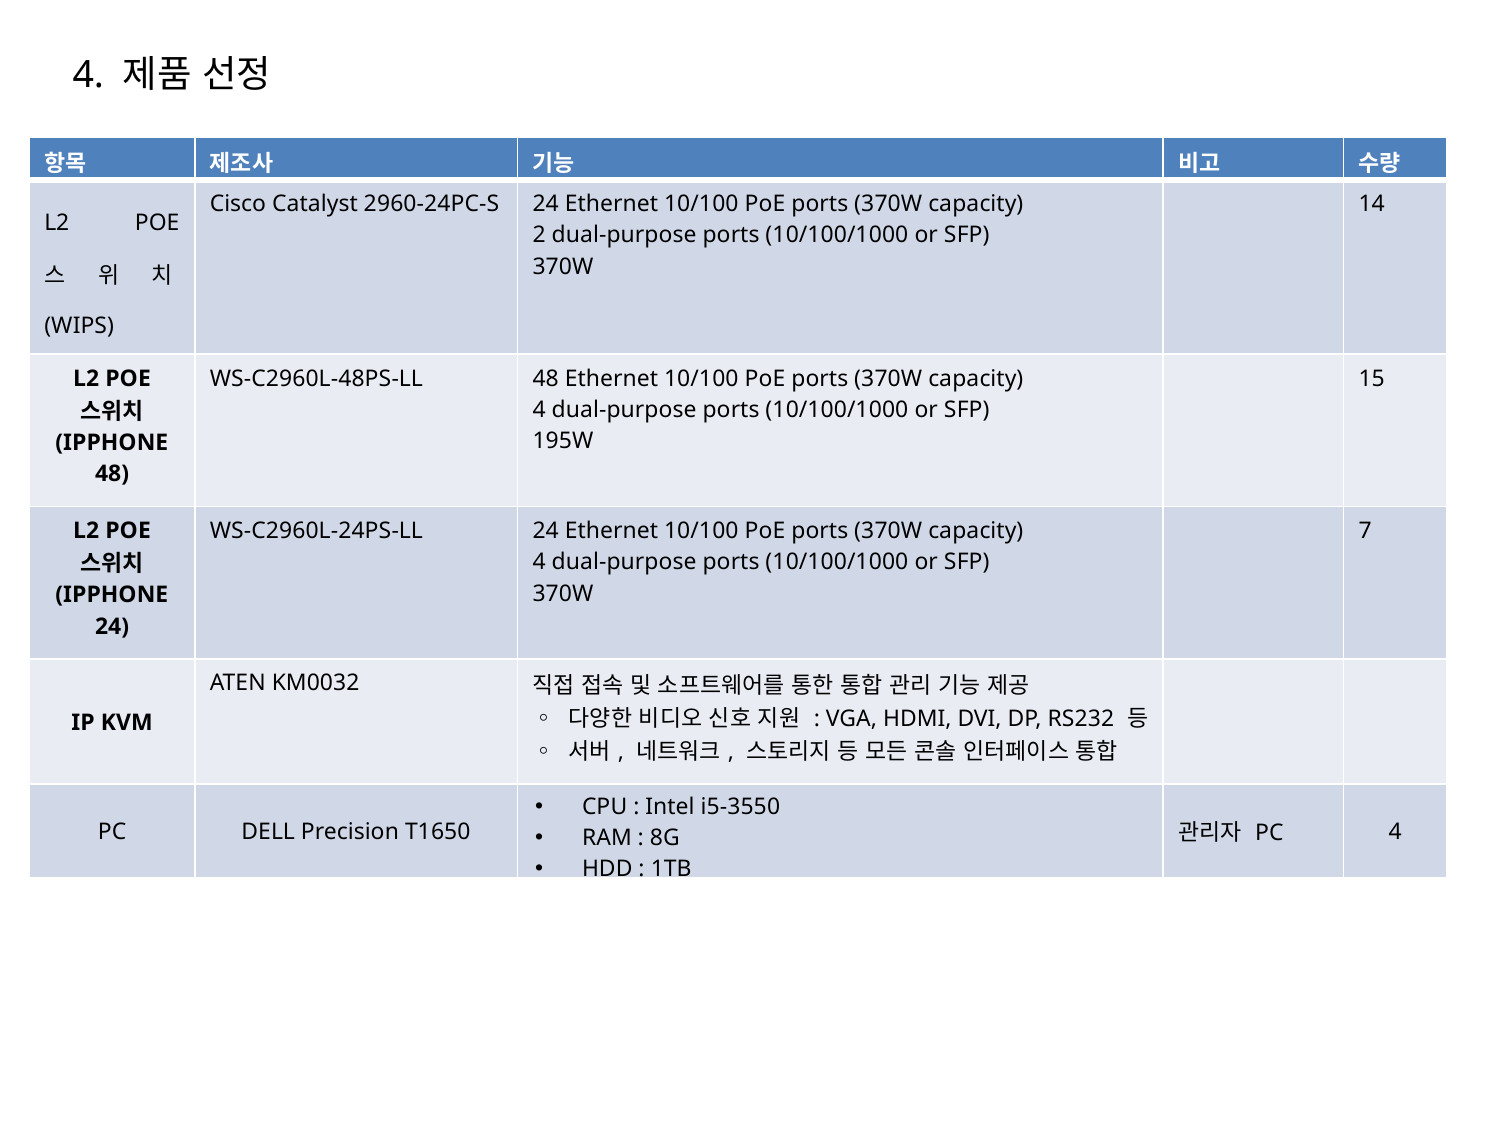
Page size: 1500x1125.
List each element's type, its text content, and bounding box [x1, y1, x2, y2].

table_cell 7 [1344, 507, 1446, 658]
table_cell DELL Precision T1650 [196, 785, 517, 877]
table_cell [1164, 660, 1343, 783]
table_cell L2 POE 스위치(WIPS) [30, 183, 194, 353]
table_cell L2 POE 스위치 (IPPHONE 24) [30, 507, 194, 658]
table_cell [1164, 183, 1343, 353]
text_box 4. 제품 선정 [57, 42, 287, 103]
table_cell WS-C2960L-24PS-LL [196, 507, 517, 658]
table_header 비고 [1164, 138, 1343, 177]
table_cell [1164, 507, 1343, 658]
table_cell 직접 접속 및 소프트웨어를 통한 통합 관리 기능 제공 ◦ 다양한 비디오 신호 지원 : VGA, HDMI, DVI, DP, RS232 등 ◦ 서버, 네트워크, 스토리지 등 모든 콘솔 인터페이스 통합 [518, 660, 1162, 783]
table_cell 15 [1344, 355, 1446, 506]
table_cell Cisco Catalyst 2960-24PC-S [196, 183, 517, 353]
table_cell 48 Ethernet 10/100 PoE ports (370W capacity) 4 dual-purpose ports (10/100/1000 or SFP) 195W [518, 355, 1162, 506]
table_cell [1164, 355, 1343, 506]
table_cell PC [30, 785, 194, 877]
table_header 기능 [518, 138, 1162, 177]
table_cell WS-C2960L-48PS-LL [196, 355, 517, 506]
table_header 항목 [30, 138, 194, 177]
table_cell 4 [1344, 785, 1446, 877]
table_cell 관리자 PC [1164, 785, 1343, 877]
table_cell 14 [1344, 183, 1446, 353]
table_cell IP KVM [30, 660, 194, 783]
table_cell CPU : Intel i5-3550 RAM : 8G HDD : 1TB [518, 785, 1162, 877]
table_header 제조사 [196, 138, 517, 177]
table_cell 24 Ethernet 10/100 PoE ports (370W capacity) 2 dual-purpose ports (10/100/1000 or SFP) 370W [518, 183, 1162, 353]
table_cell 24 Ethernet 10/100 PoE ports (370W capacity) 4 dual-purpose ports (10/100/1000 or SFP) 370W [518, 507, 1162, 658]
table_cell ATEN KM0032 [196, 660, 517, 783]
table_cell L2 POE 스위치 (IPPHONE 48) [30, 355, 194, 506]
table_cell [1344, 660, 1446, 783]
table_header 수량 [1344, 138, 1446, 177]
